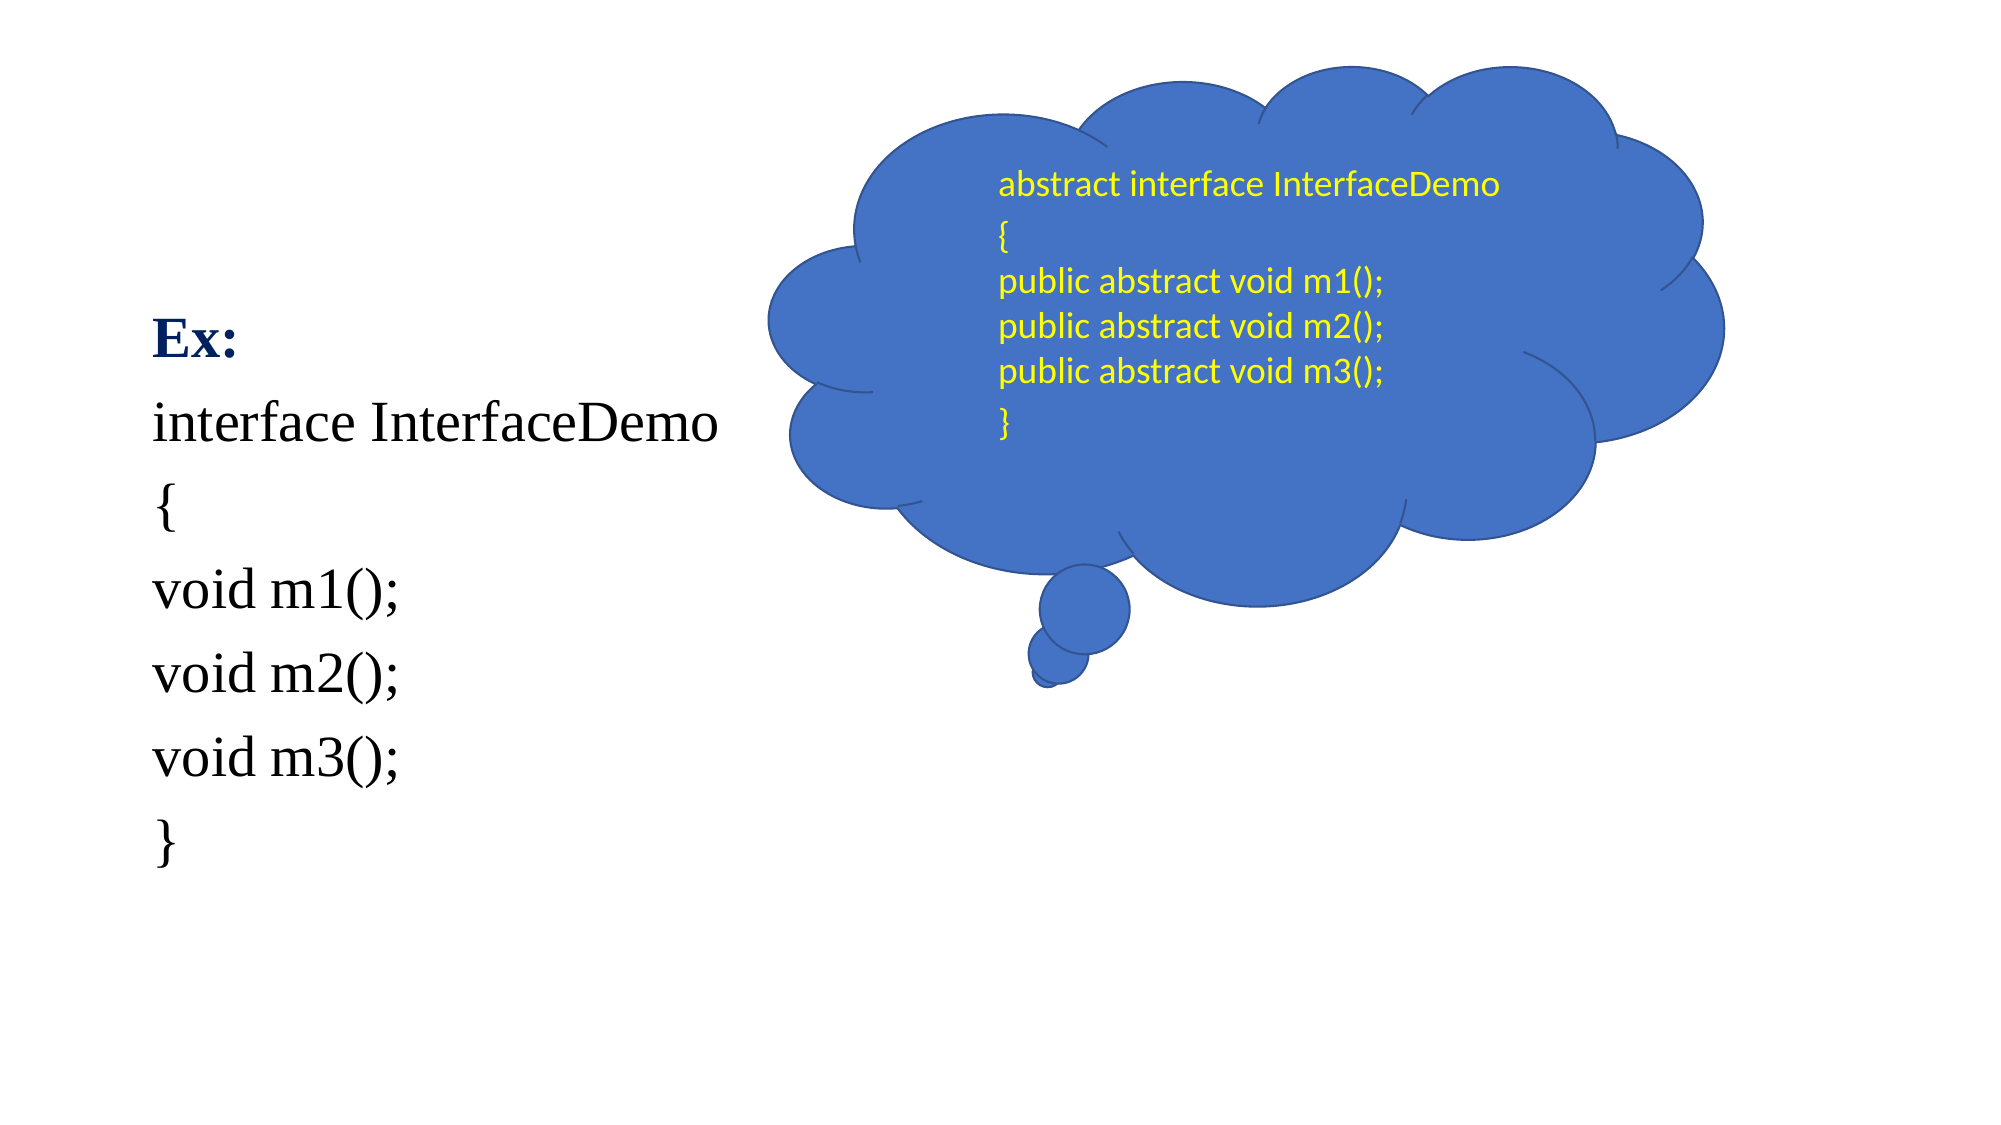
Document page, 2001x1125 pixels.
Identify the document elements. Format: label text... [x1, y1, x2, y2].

list Ex: interface InterfaceDemo { void m1(); void m2(); void m3(); } [137, 299, 1863, 1014]
text_box abstract interface InterfaceDemo { public abstract void m1(); public abstract void m2(); public abstract void m3(); } [767, 65, 1726, 689]
